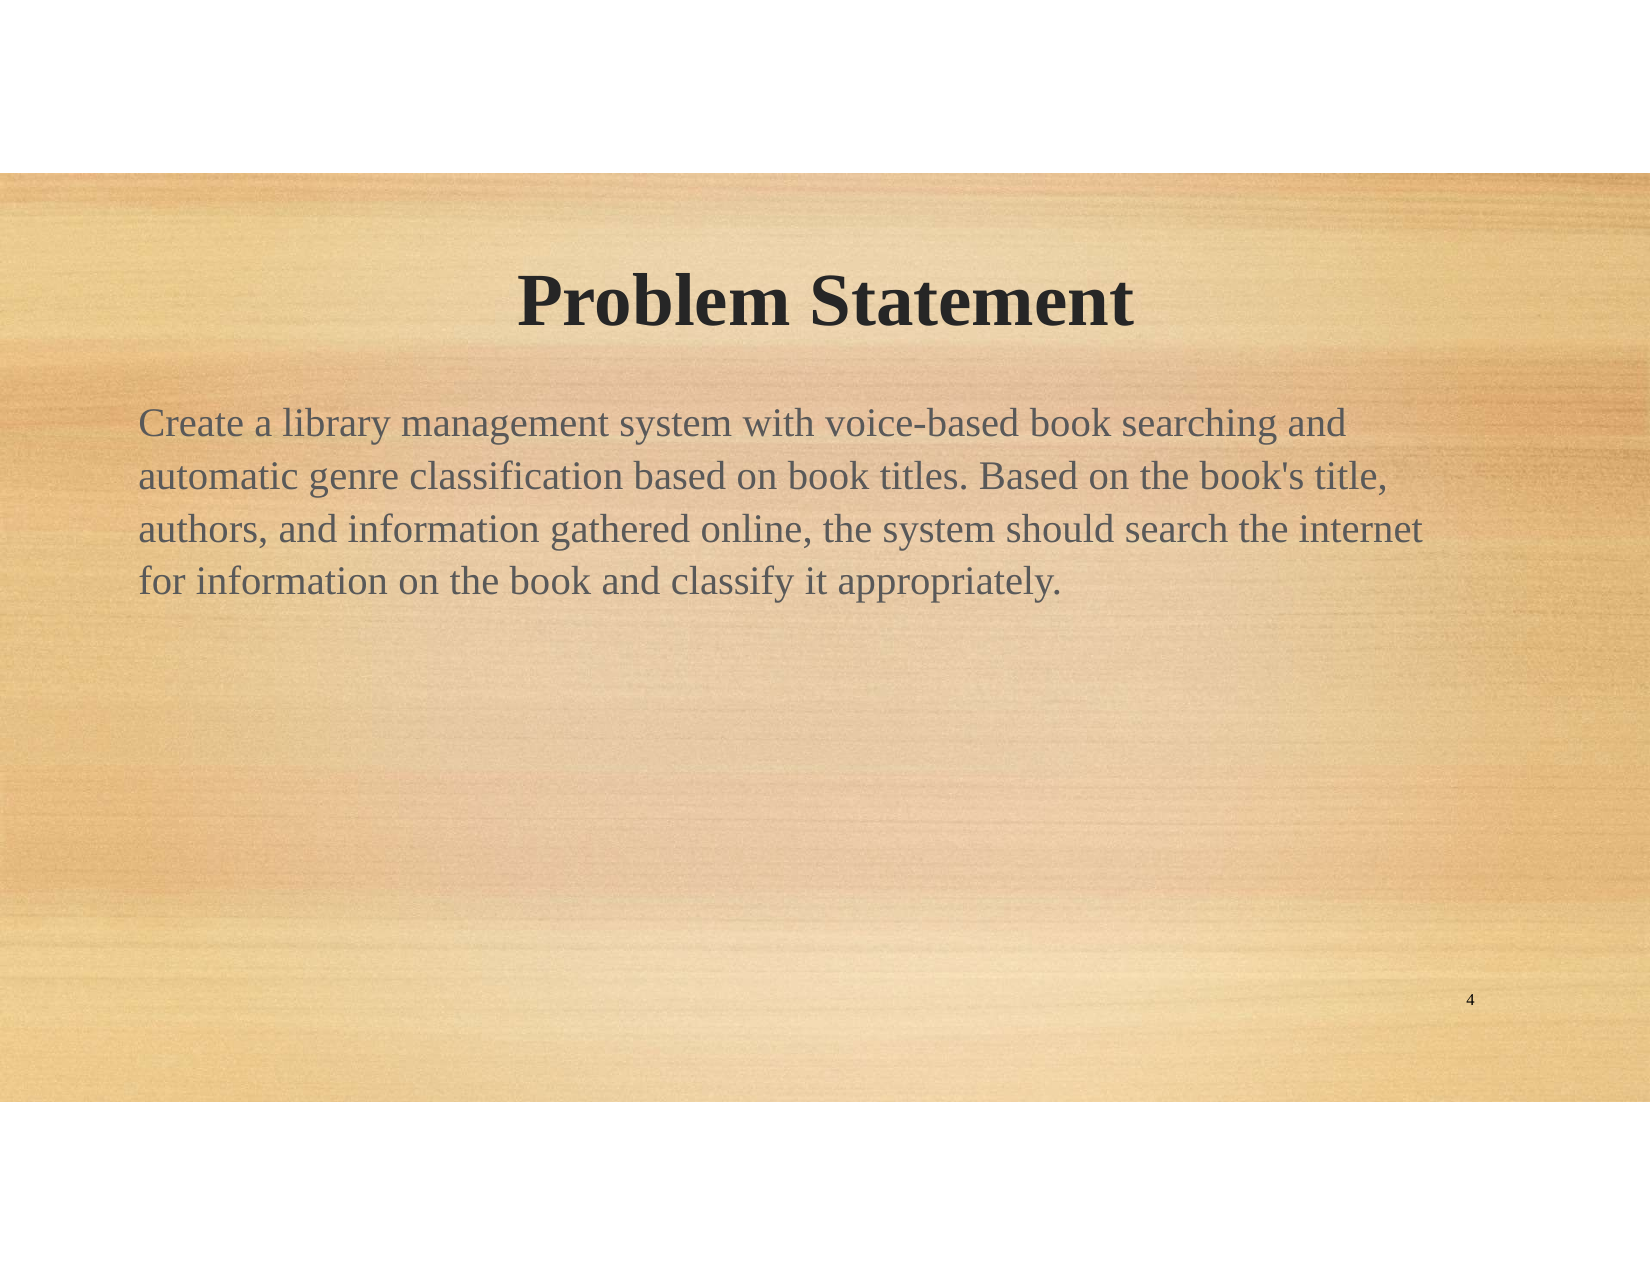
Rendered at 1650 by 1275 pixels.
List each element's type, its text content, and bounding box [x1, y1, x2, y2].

text_box Create a library management system with voice-based book searching and automatic genre classification based on book titles. Based on the book's title, authors, and information gathered online, the system should search the internet for information on the book and classify it appropriately. [136, 390, 1465, 675]
picture [0, 173, 1650, 1102]
title Problem Statement [459, 247, 1191, 390]
text_box 4 [1464, 986, 1477, 1009]
